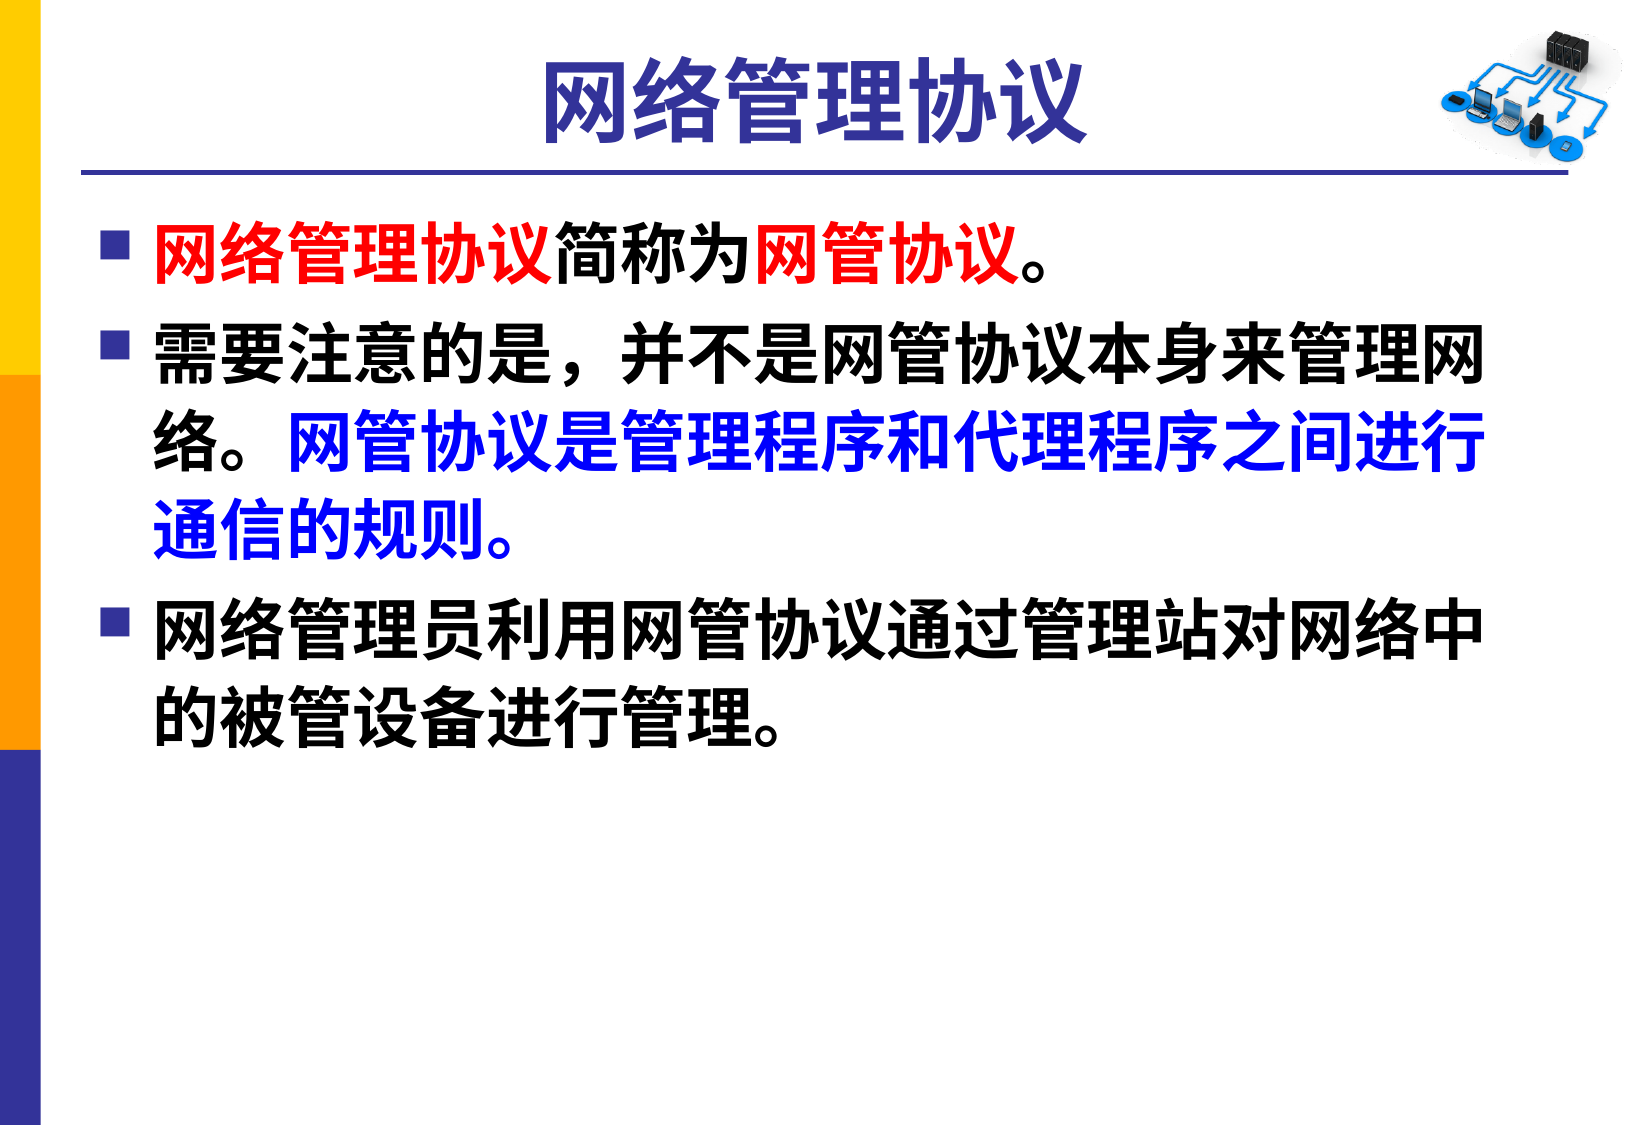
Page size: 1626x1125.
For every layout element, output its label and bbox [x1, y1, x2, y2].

title [81, 30, 1569, 161]
picture [1438, 30, 1624, 165]
list [81, 196, 1569, 1006]
